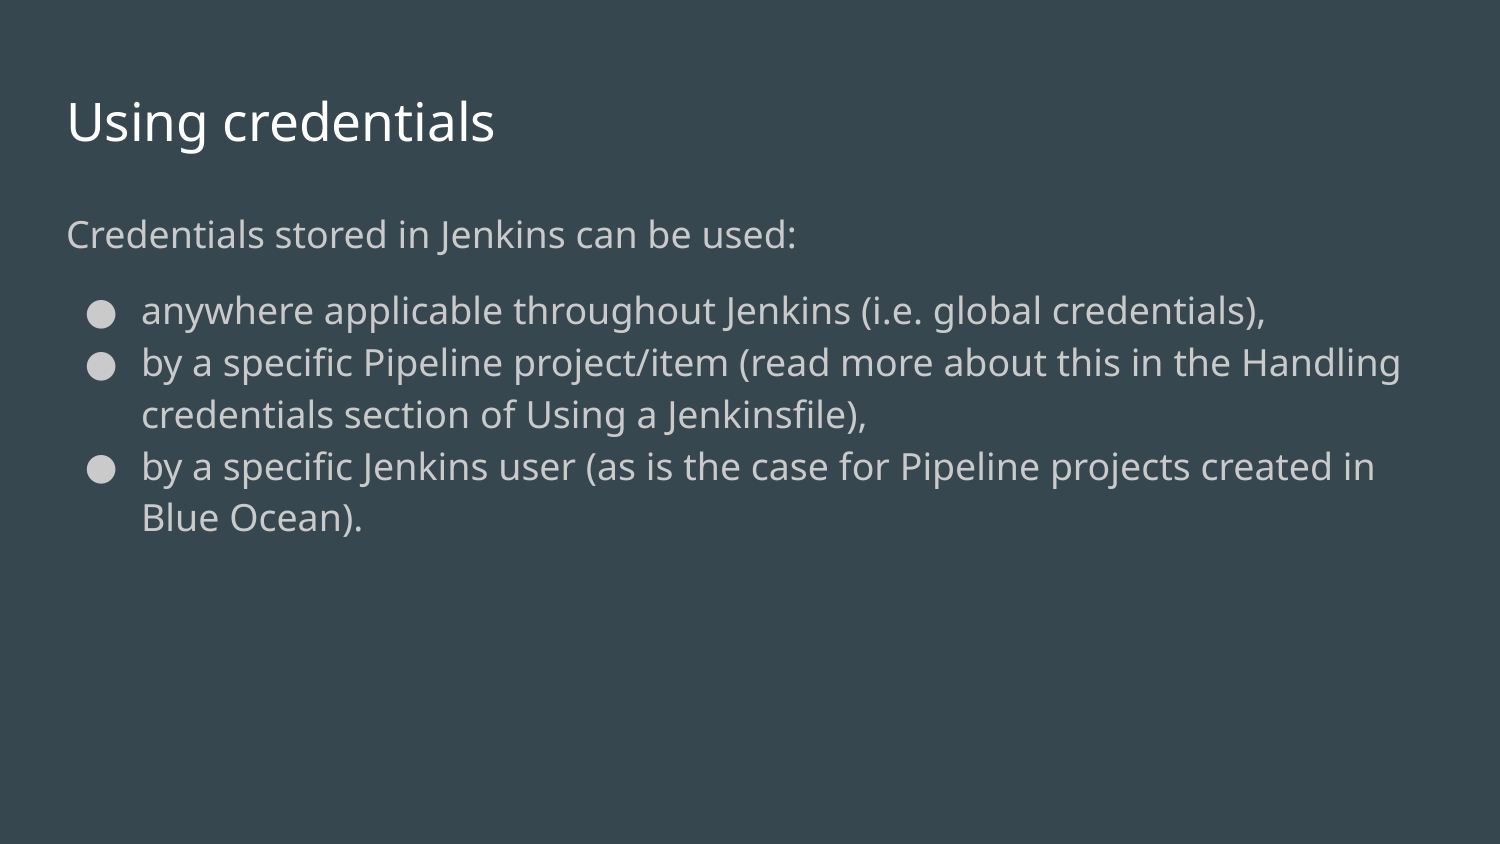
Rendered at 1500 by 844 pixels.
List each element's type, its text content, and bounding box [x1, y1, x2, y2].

list Credentials stored in Jenkins can be used: anywhere applicable throughout Jenkins (i.e. global credentials), by a specific Pipeline project/item (read more about this in the Handling credentials section of Using a Jenkinsfile), by a specific Jenkins user (as is the case for Pipeline projects created in Blue Ocean). [51, 189, 1449, 750]
title Using credentials [51, 72, 1449, 167]
